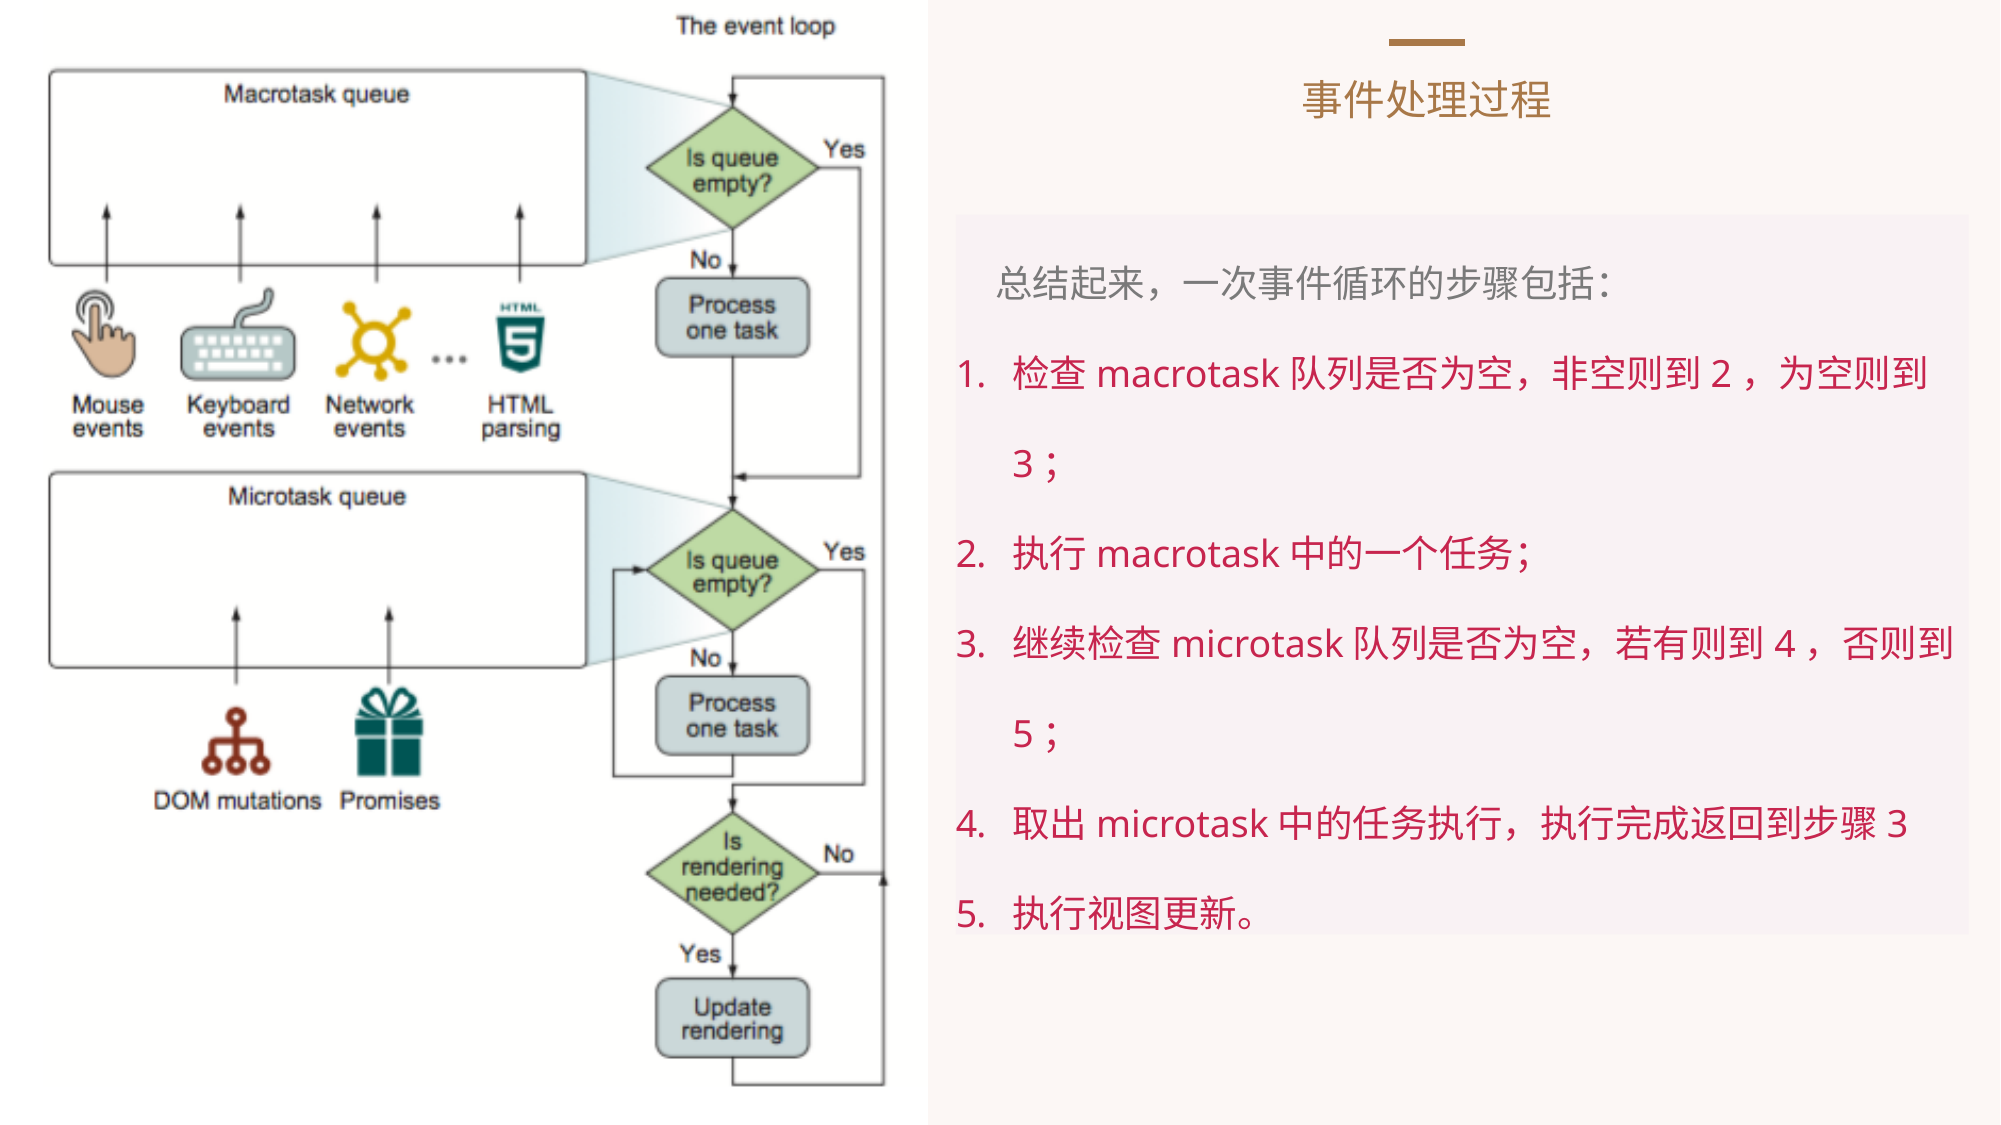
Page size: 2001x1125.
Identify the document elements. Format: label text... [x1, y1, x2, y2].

picture [0, 0, 928, 1125]
text_box 事件处理过程 [1286, 66, 1568, 132]
text_box 总结起来，一次事件循环的步骤包括： 检查macrotask队列是否为空，非空则到2，为空则到3； 执行macrotask中的一个任务； 继续检查microtask队列是否为空，若有则到4，否则到5； 取出microtask中的任务执行，执行完成返回到步骤3 执行视图更新。 [955, 214, 1969, 935]
